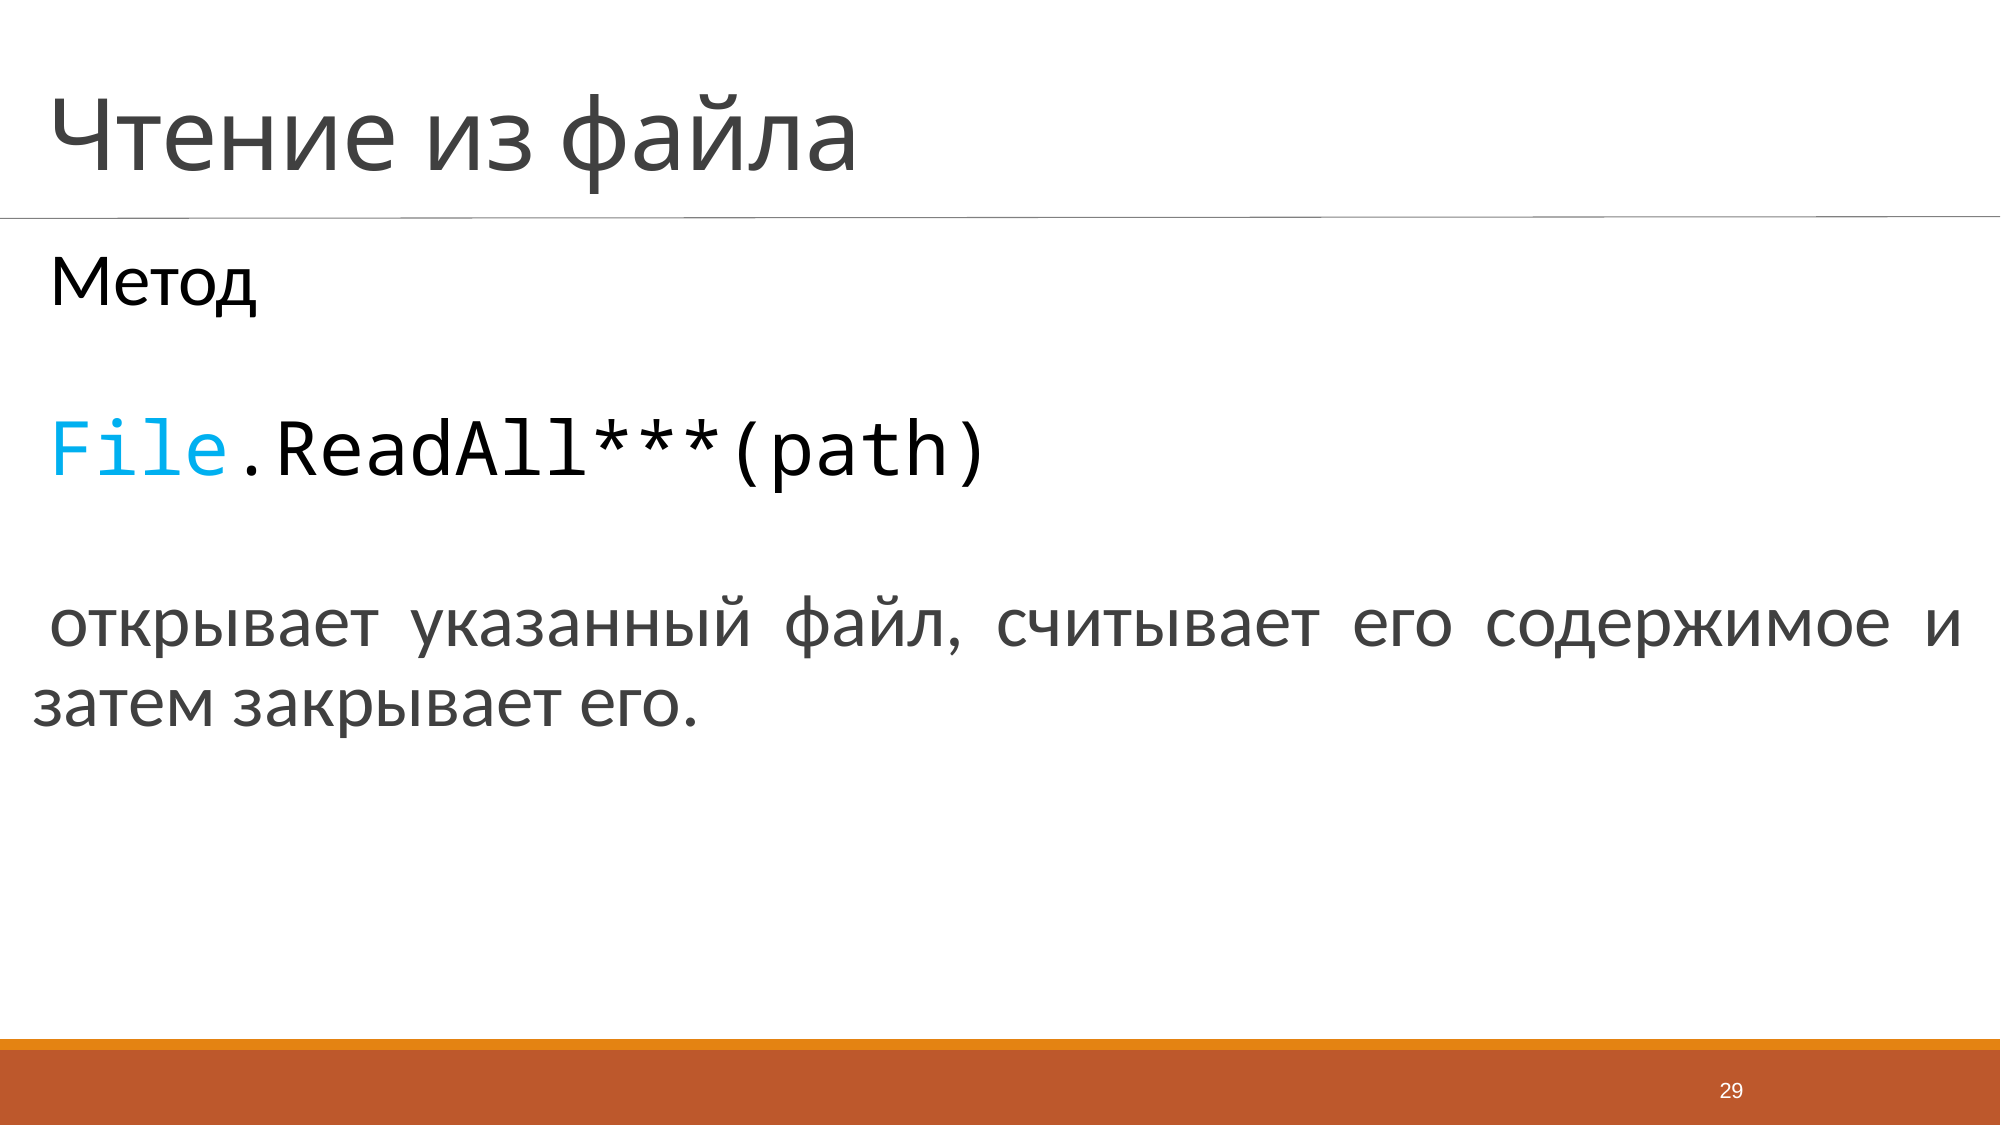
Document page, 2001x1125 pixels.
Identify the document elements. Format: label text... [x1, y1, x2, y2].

slide_number 29 [1624, 1059, 1840, 1120]
list Метод File.ReadAll***(path) открывает указанный файл, считывает его содержимое и затем закрывает его. [32, 233, 1967, 1025]
title Чтение из файла [32, 47, 1967, 198]
